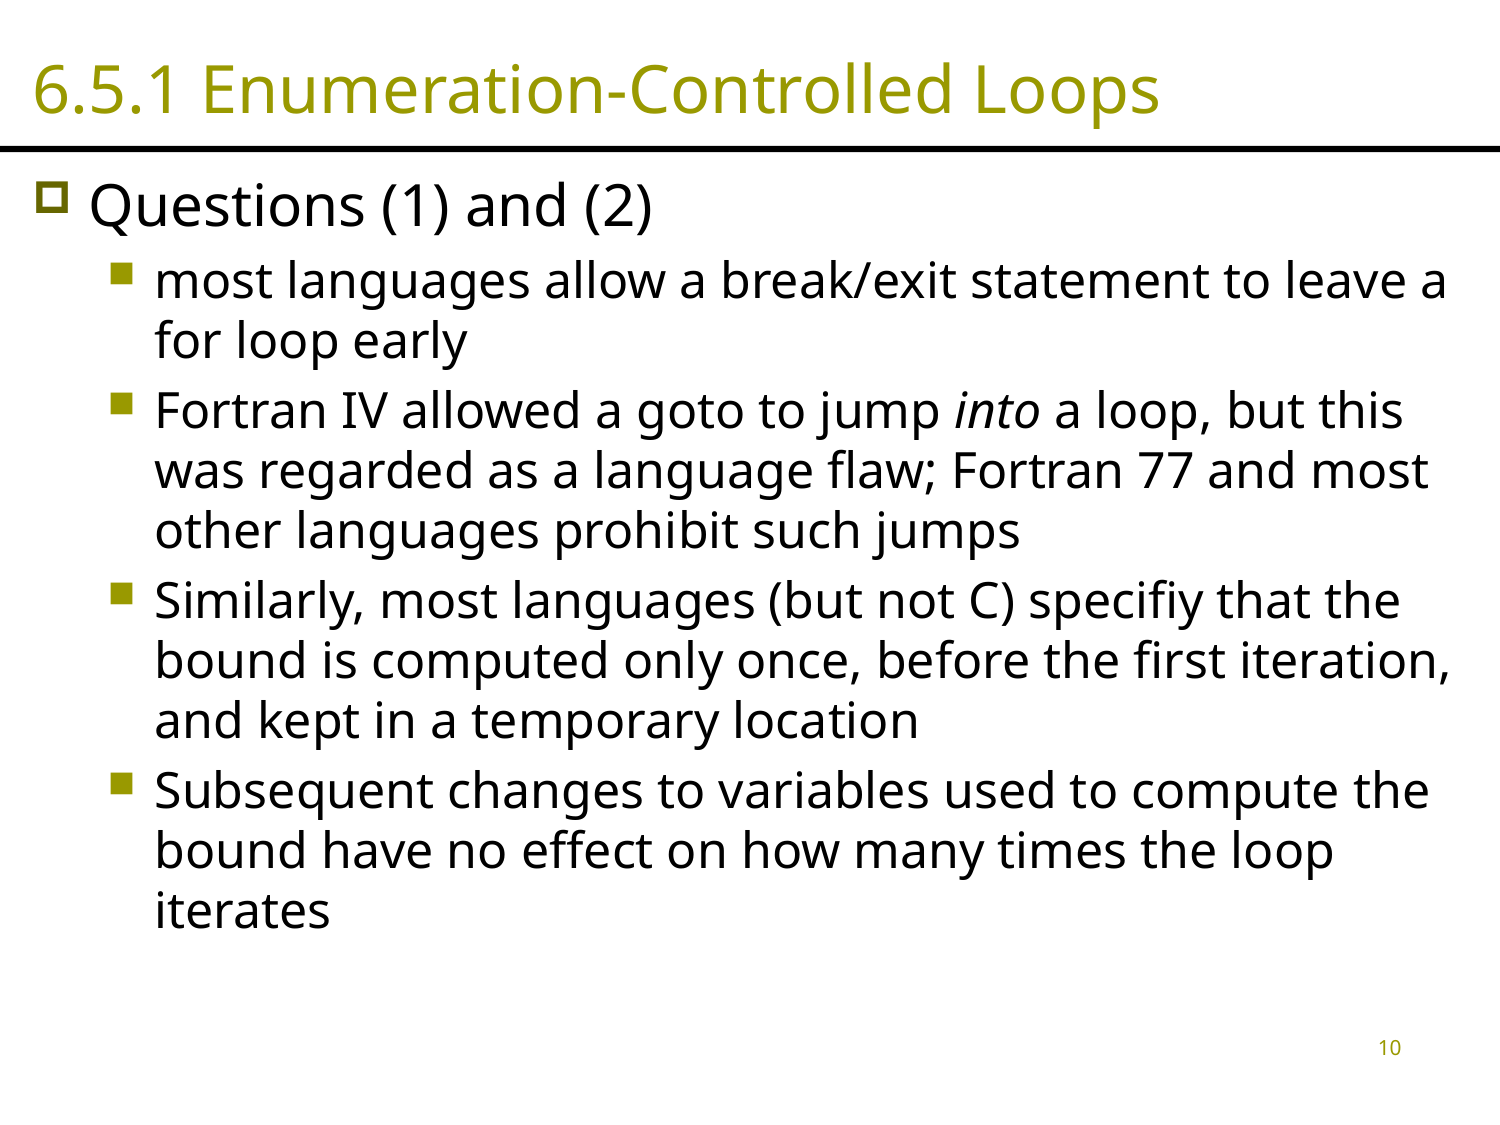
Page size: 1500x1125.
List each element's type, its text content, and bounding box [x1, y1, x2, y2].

list Questions (1) and (2) most languages allow a break/exit statement to leave a for loop early Fortran IV allowed a goto to jump into a loop, but this was regarded as a language flaw; Fortran 77 and most other languages prohibit such jumps Similarly, most languages (but not C) specifiy that the bound is computed only once, before the first iteration, and kept in a temporary location Subsequent changes to variables used to compute the bound have no effect on how many times the loop iterates [17, 160, 1483, 1006]
slide_number 10 [1066, 1026, 1417, 1102]
title 6.5.1 Enumeration-Controlled Loops [17, 7, 1483, 135]
